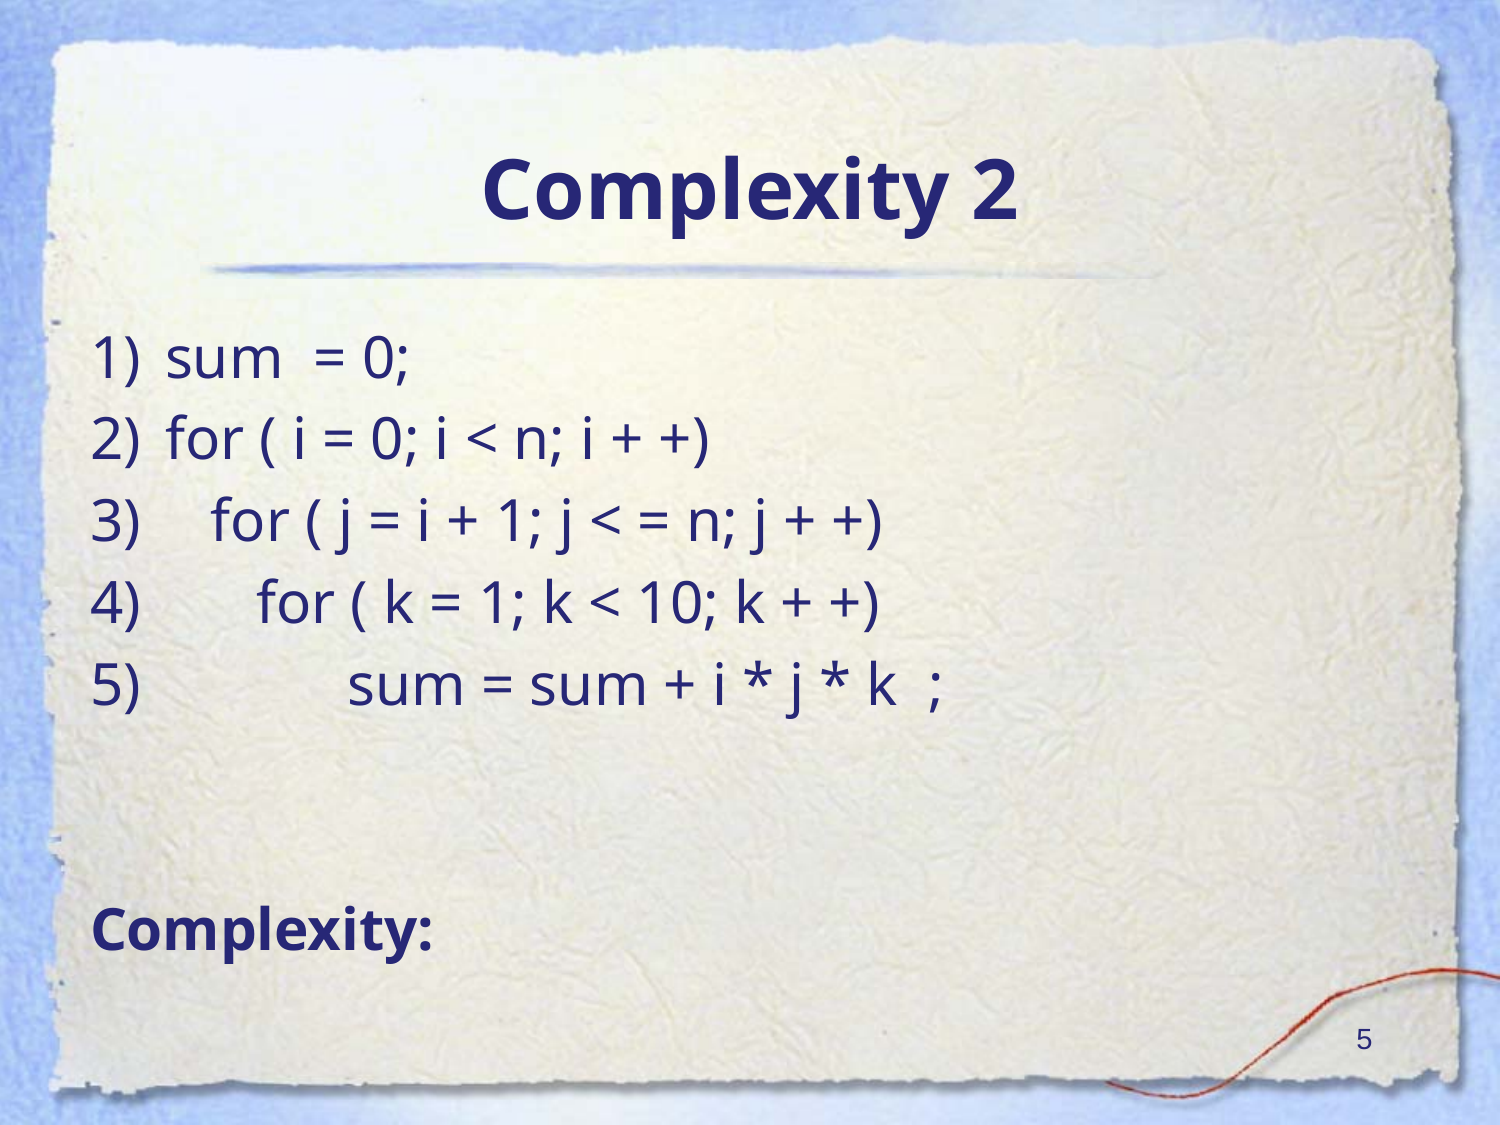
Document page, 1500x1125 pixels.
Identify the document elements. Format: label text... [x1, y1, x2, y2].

slide_number ‹#› [1074, 1012, 1388, 1088]
list sum = 0; for ( i = 0; i < n; i + +) for ( j = i + 1; j < = n; j + +) for ( k = 1; k < 10; k + +) sum = sum + i * j * k ; Complexity: [75, 312, 1425, 1075]
picture [0, 0, 1500, 1125]
title Complexity 2 [112, 81, 1388, 244]
